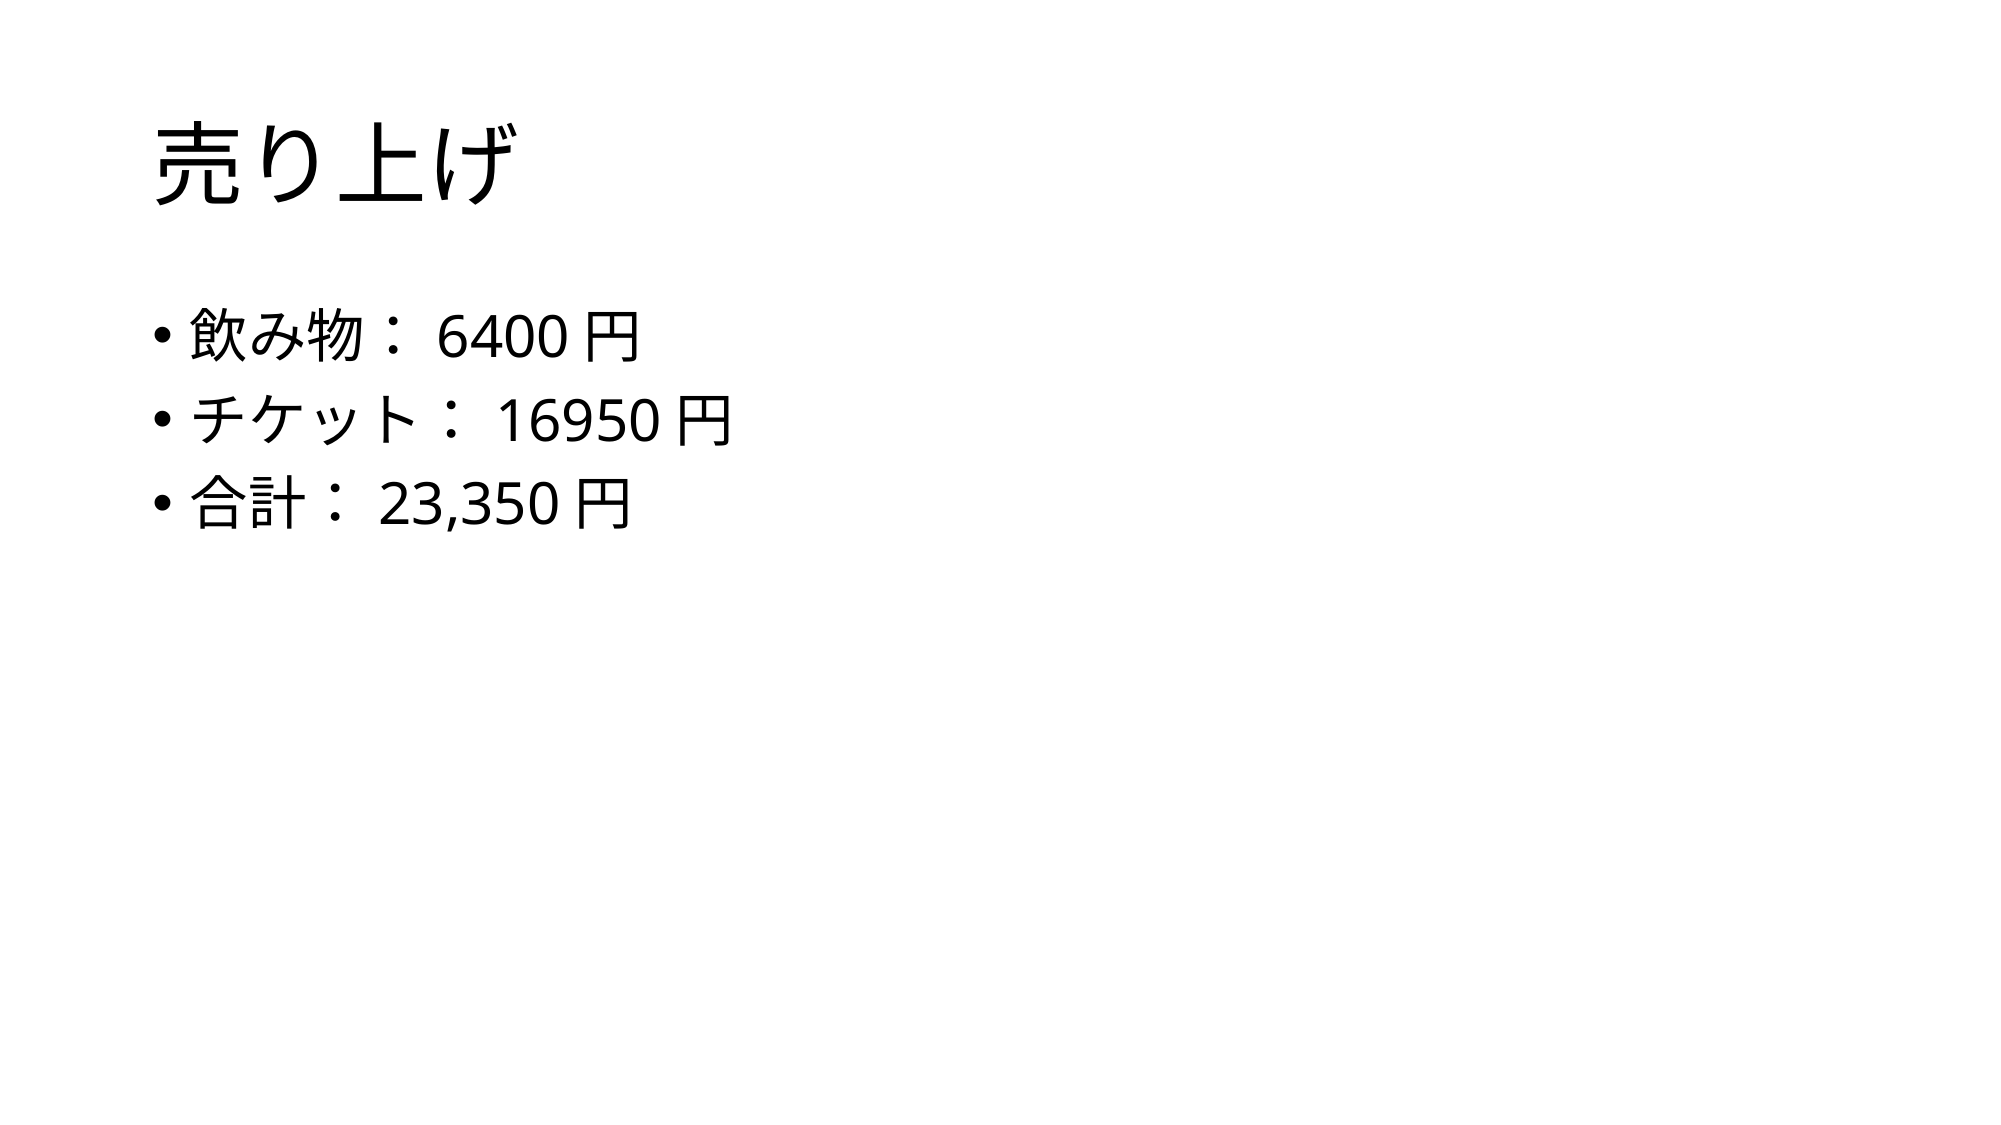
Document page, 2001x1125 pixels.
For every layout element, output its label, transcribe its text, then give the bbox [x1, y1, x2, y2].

title 売り上げ [137, 59, 1863, 278]
list 飲み物：6400円 チケット：16950円 合計：23,350円 [137, 299, 1863, 1014]
